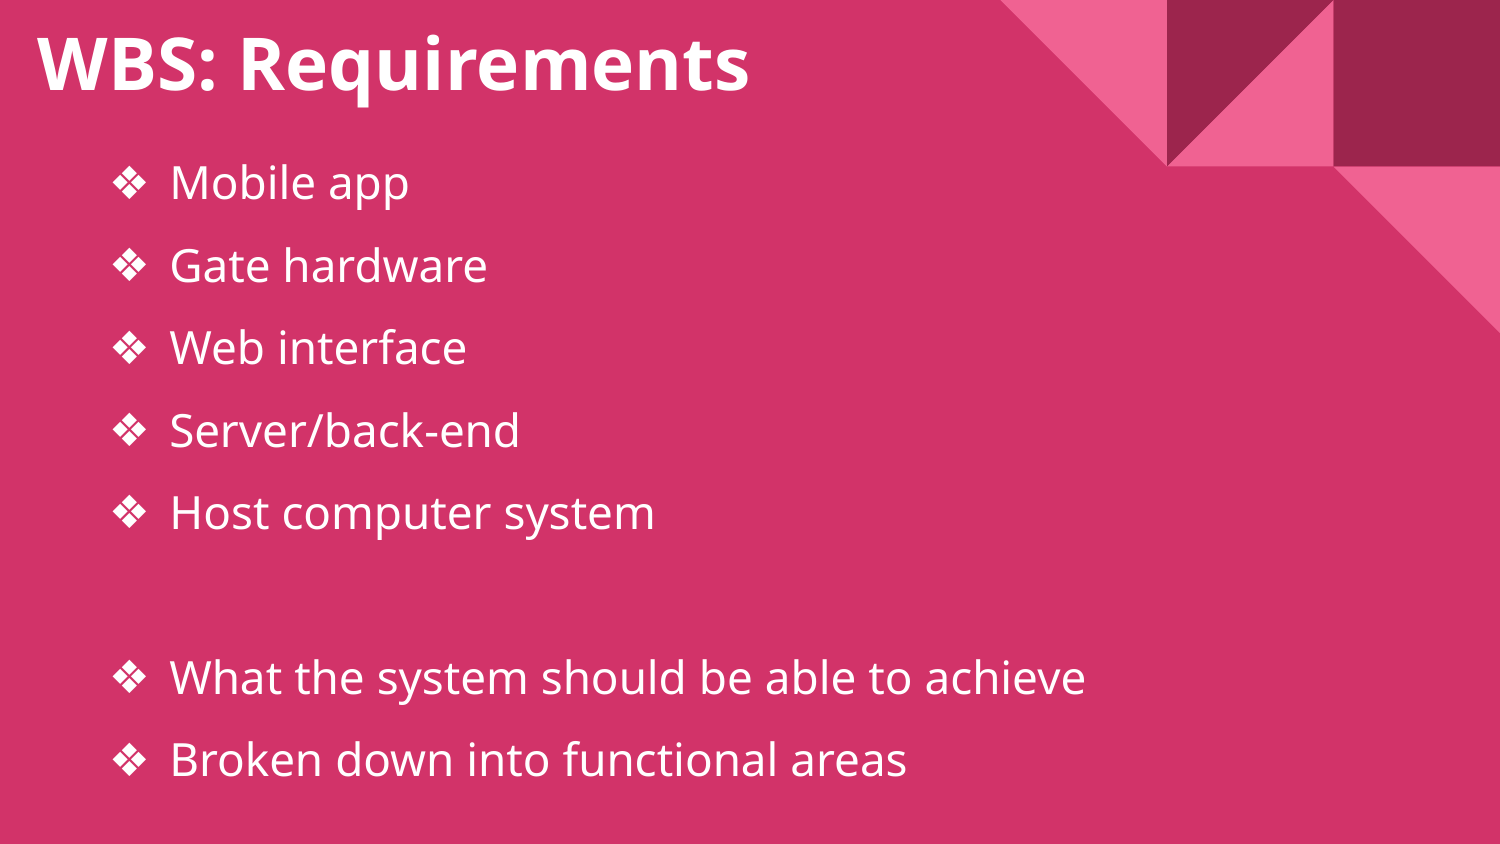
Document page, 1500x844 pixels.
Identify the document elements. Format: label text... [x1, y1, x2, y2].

title WBS: Requirements [22, 11, 1421, 112]
list Mobile app Gate hardware Web interface Server/back-end Host computer system What the system should be able to achieve Broken down into functional areas [79, 111, 1478, 538]
